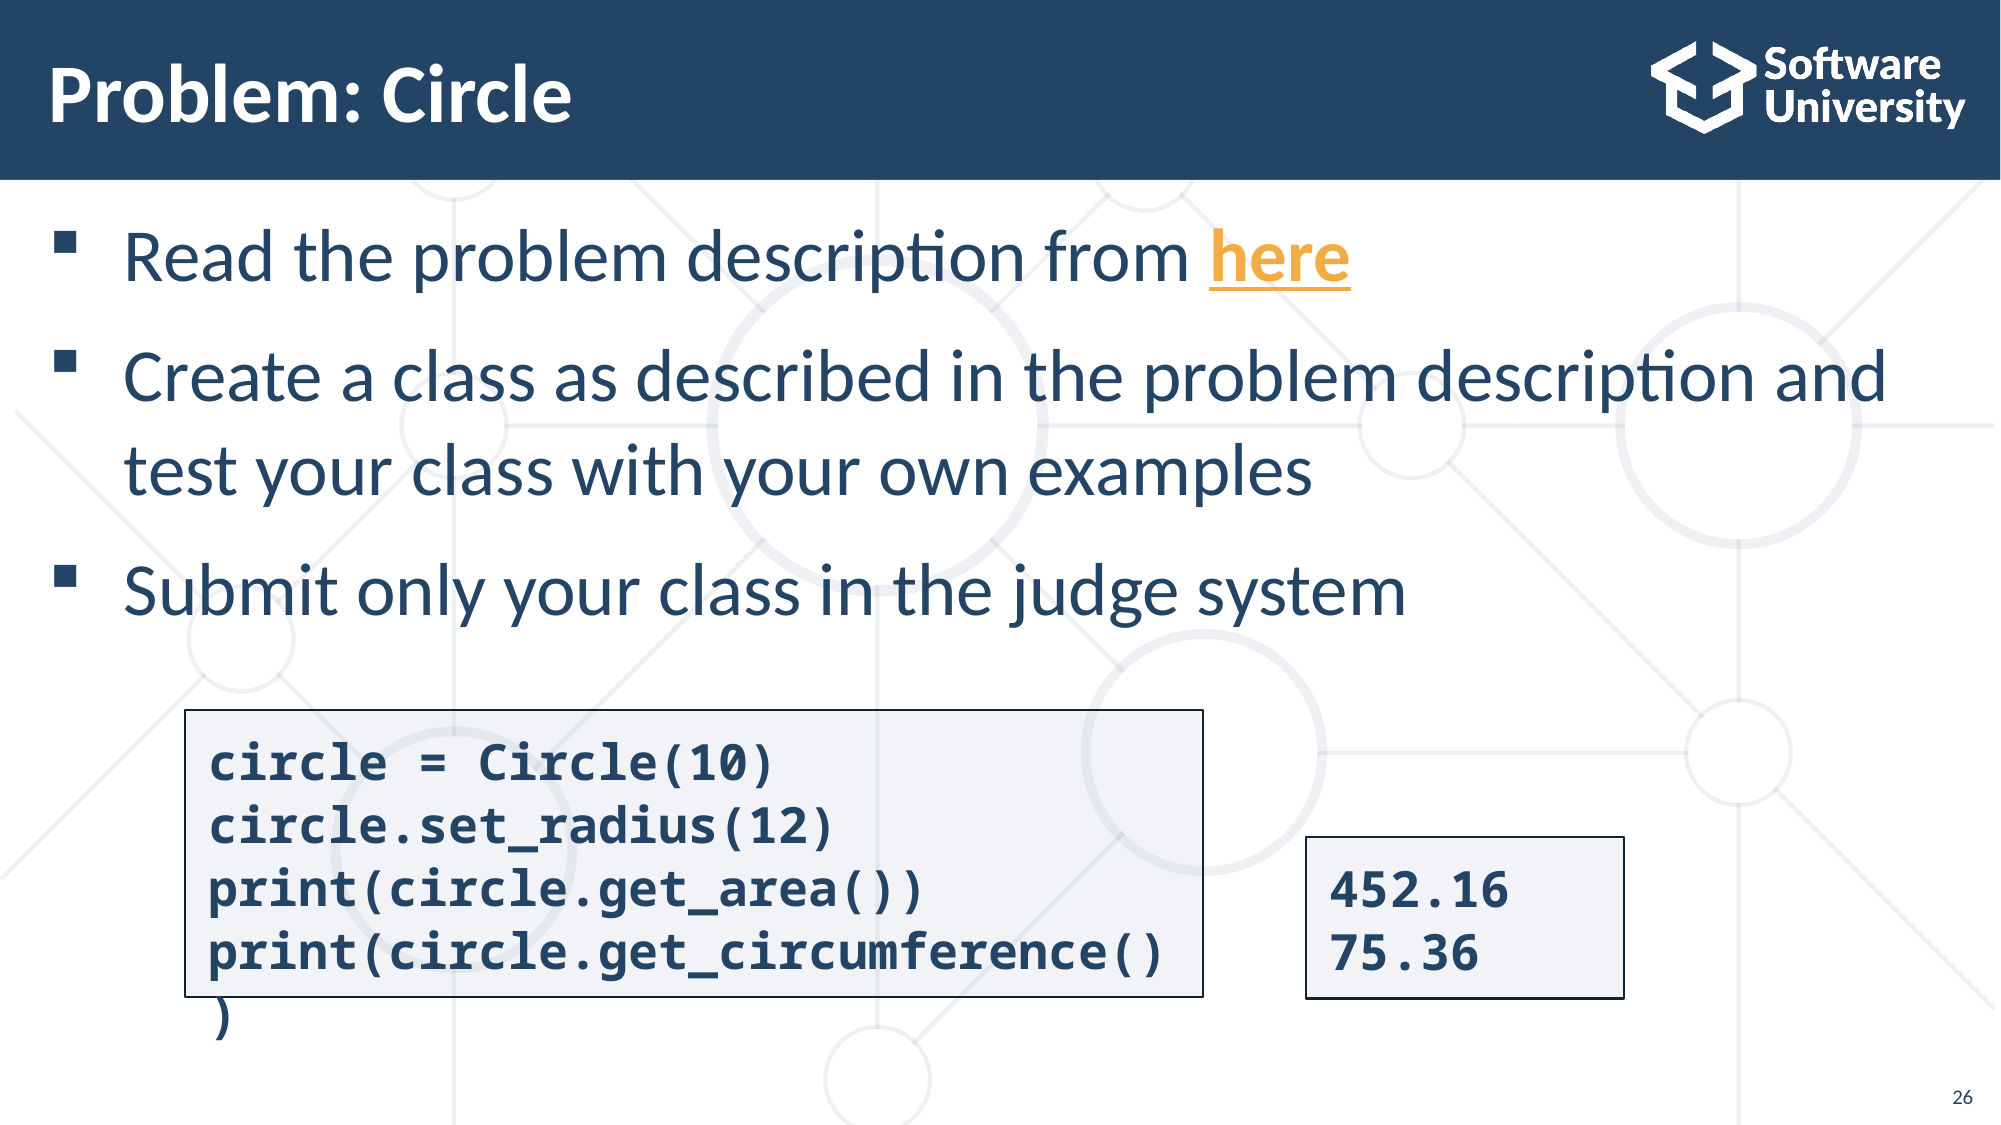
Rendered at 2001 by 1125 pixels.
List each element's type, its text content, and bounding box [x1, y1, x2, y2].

text_box 452.16 75.36 [1306, 837, 1624, 999]
list Read the problem description from here Create a class as described in the problem description and test your class with your own examples Submit only your class in the judge system [31, 196, 1969, 1109]
text_box 26 [1927, 1067, 1989, 1117]
title Problem: Circle [31, 16, 1625, 162]
list circle = Circle(10) circle.set_radius(12) print(circle.get_area()) print(circle.get_circumference()) [184, 709, 1204, 998]
picture [1651, 41, 1966, 134]
